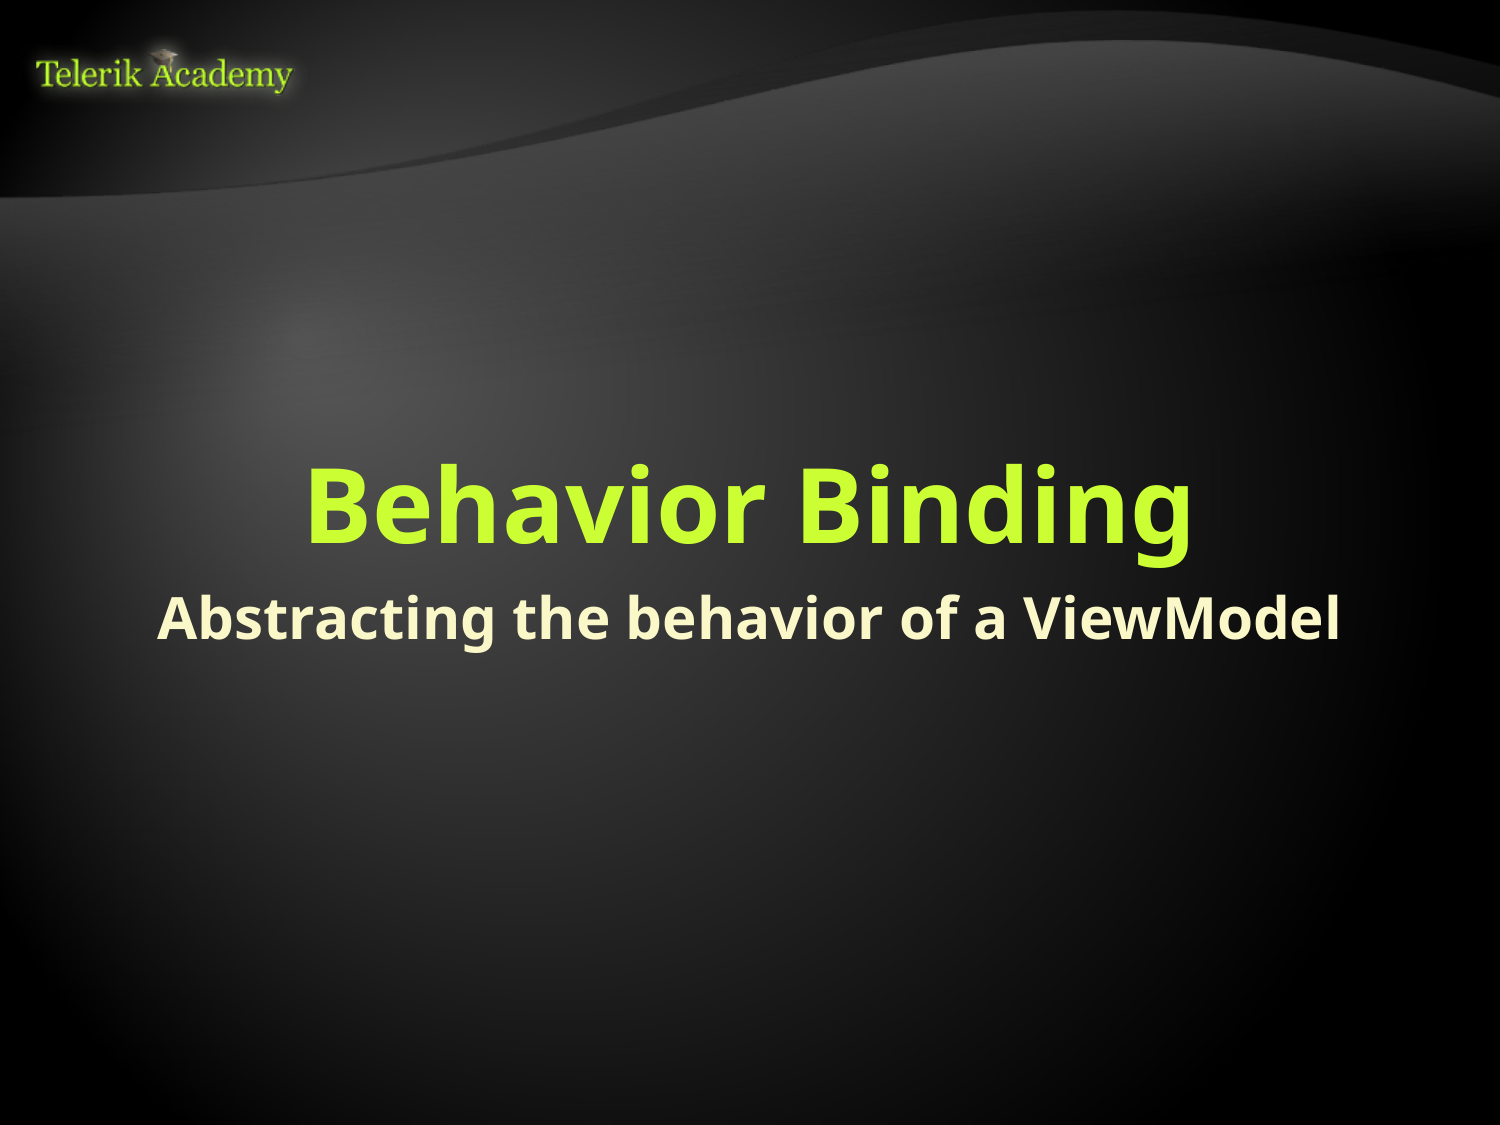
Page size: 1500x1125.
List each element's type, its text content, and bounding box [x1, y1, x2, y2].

subtitle Abstracting the behavior of a ViewModel [99, 569, 1400, 663]
picture [0, 0, 1500, 1125]
title Behavior Binding [99, 450, 1400, 563]
